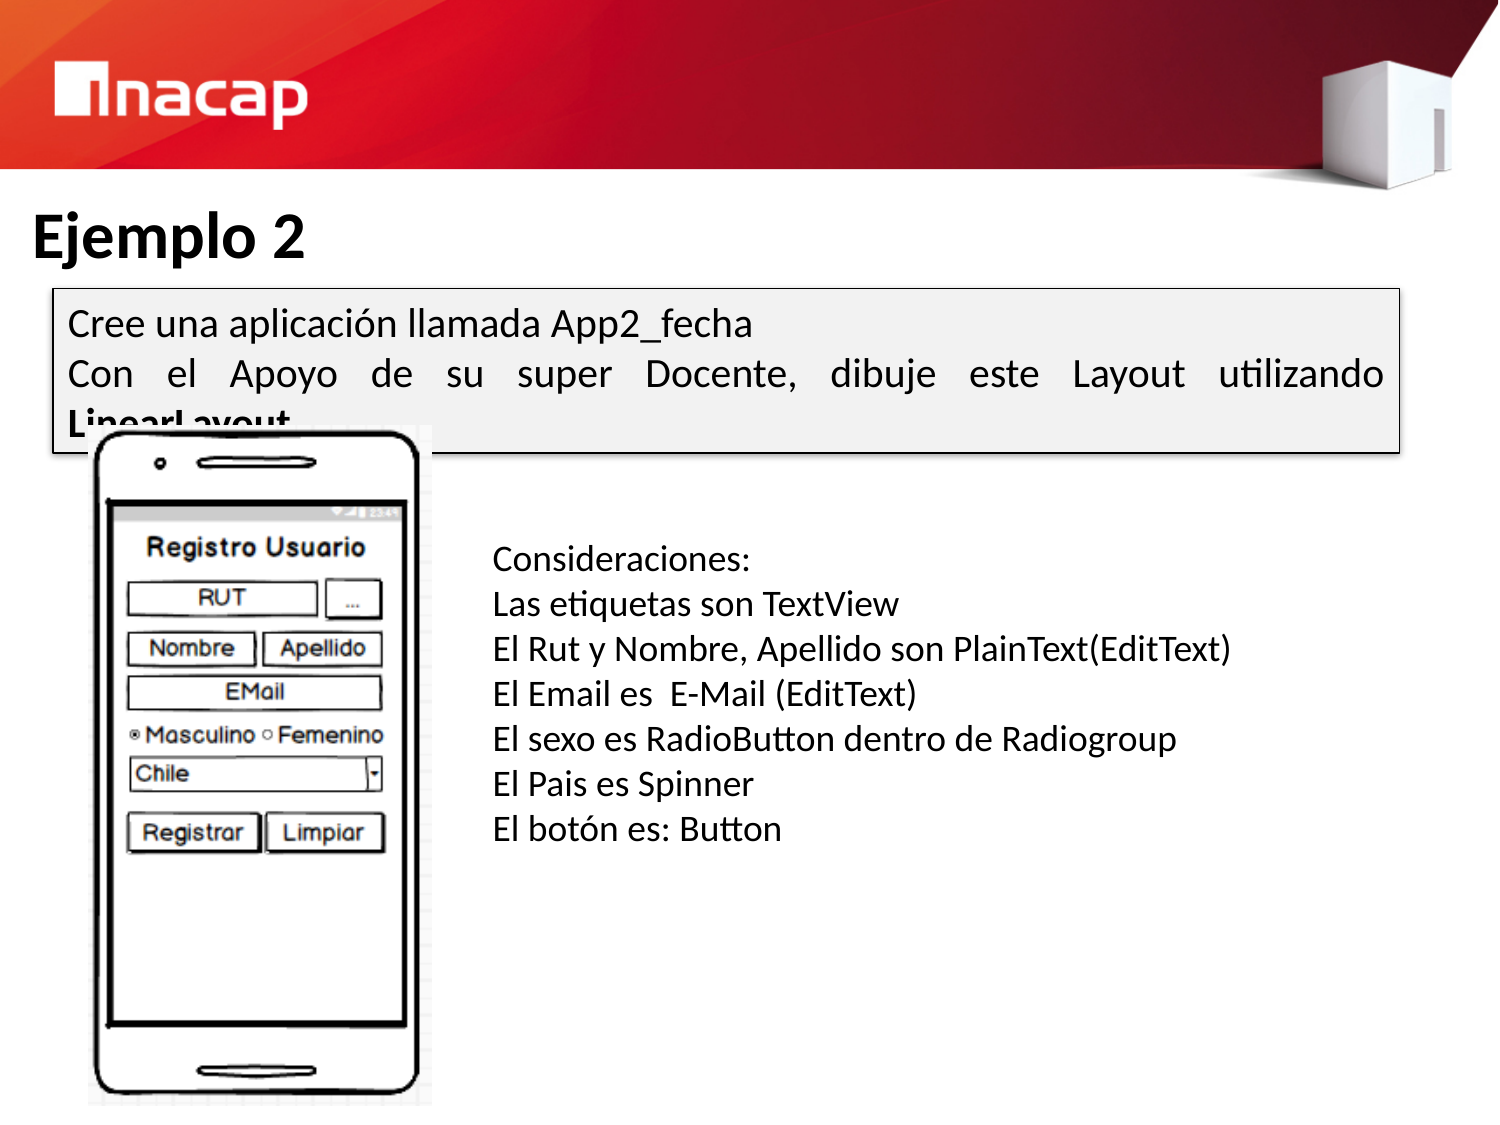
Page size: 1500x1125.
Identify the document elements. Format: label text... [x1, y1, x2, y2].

picture [88, 425, 432, 1107]
picture [0, 0, 1499, 200]
text_box Ejemplo 2 [17, 208, 1471, 280]
text_box Cree una aplicación llamada App2_fecha Con el Apoyo de su super Docente, dibuje este Layout utilizando LinearLayout [52, 288, 1400, 454]
text_box Consideraciones: Las etiquetas son TextView El Rut y Nombre, Apellido son PlainText(EditText) El Email es E-Mail (EditText) El sexo es RadioButton dentro de Radiogroup El Pais es Spinner El botón es: Button [477, 527, 1412, 857]
